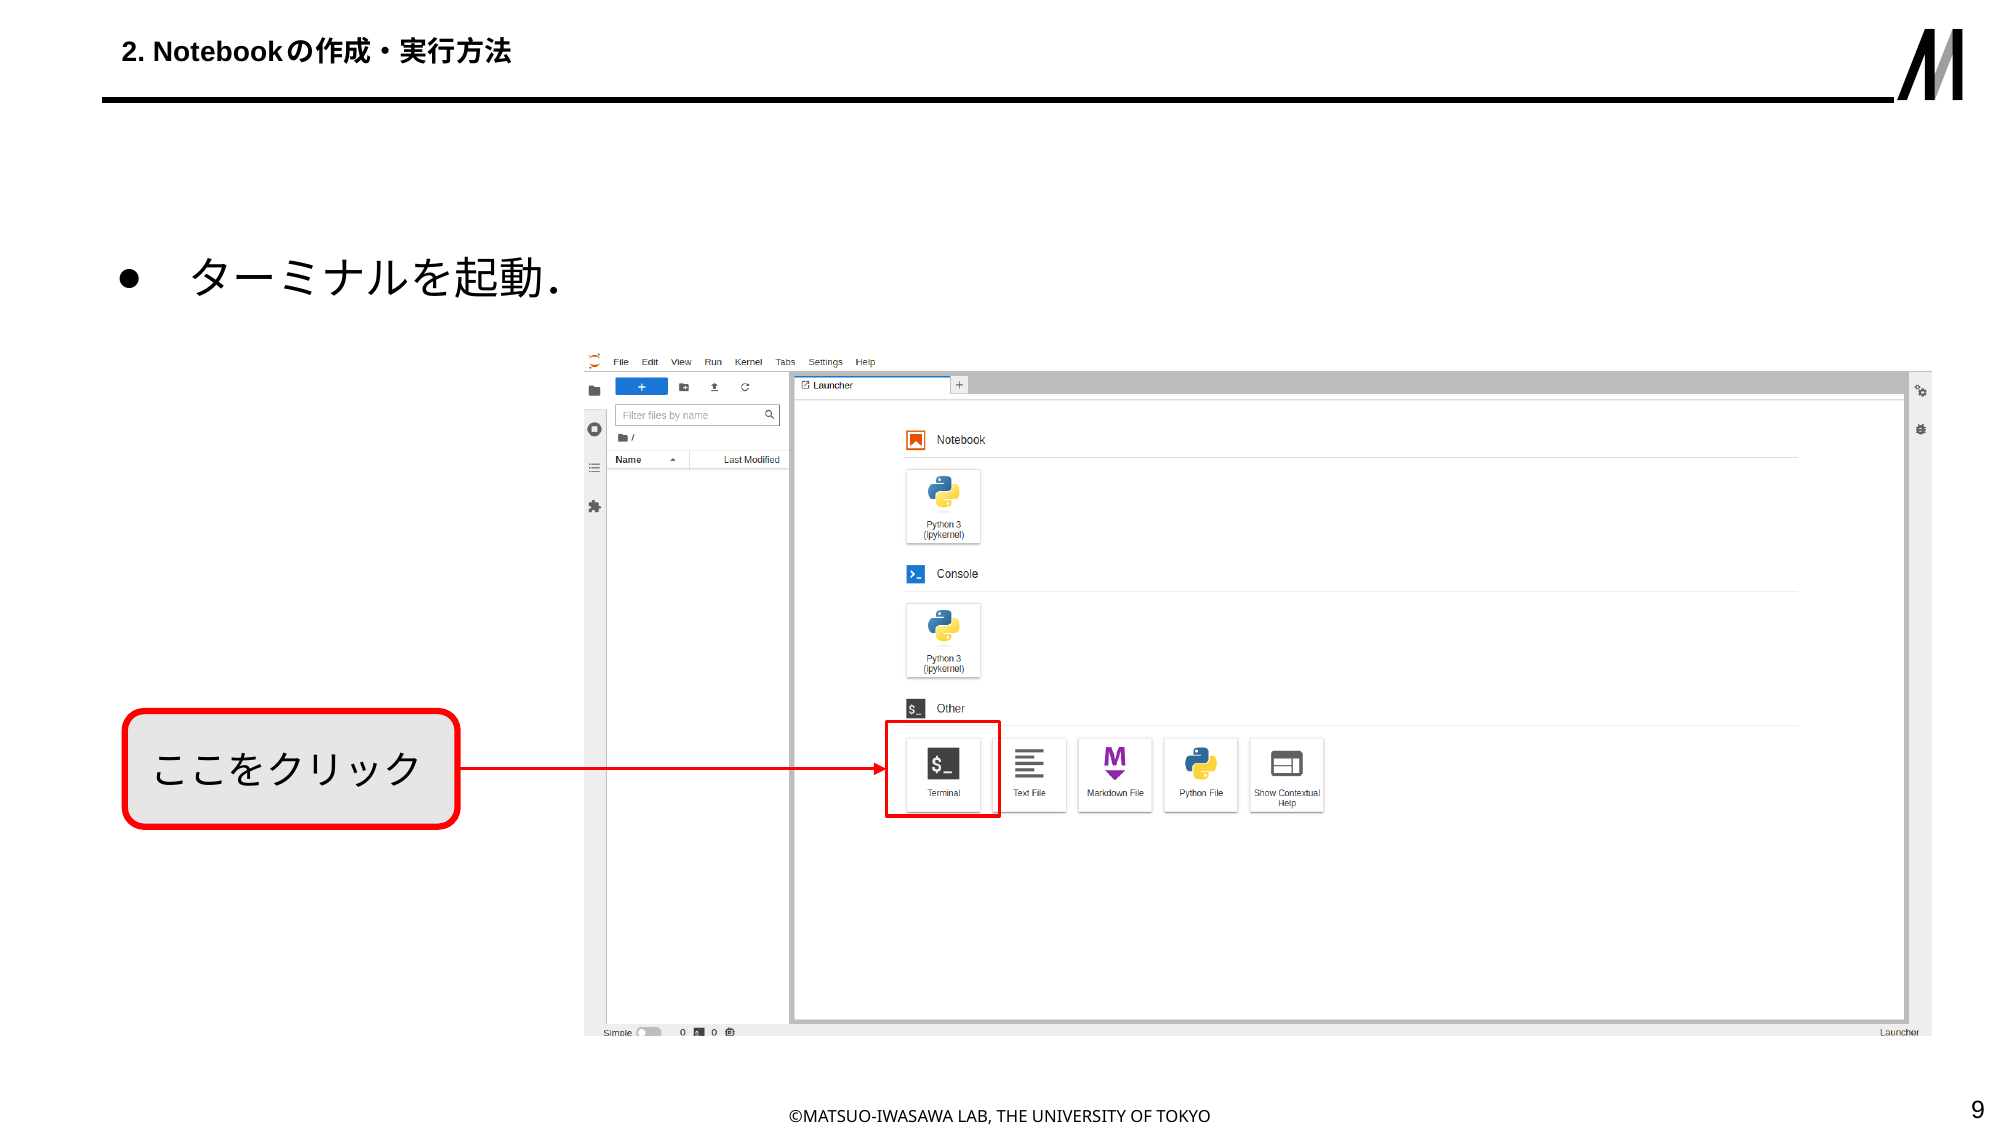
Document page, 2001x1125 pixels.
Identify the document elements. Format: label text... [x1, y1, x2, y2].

picture [1873, 0, 2001, 129]
text_box ここをクリック [124, 711, 458, 827]
title 2. Notebookの作成・実行方法 [101, 13, 1894, 88]
picture [583, 351, 1933, 1036]
text_box ターミナルを起動． [68, 229, 1932, 324]
